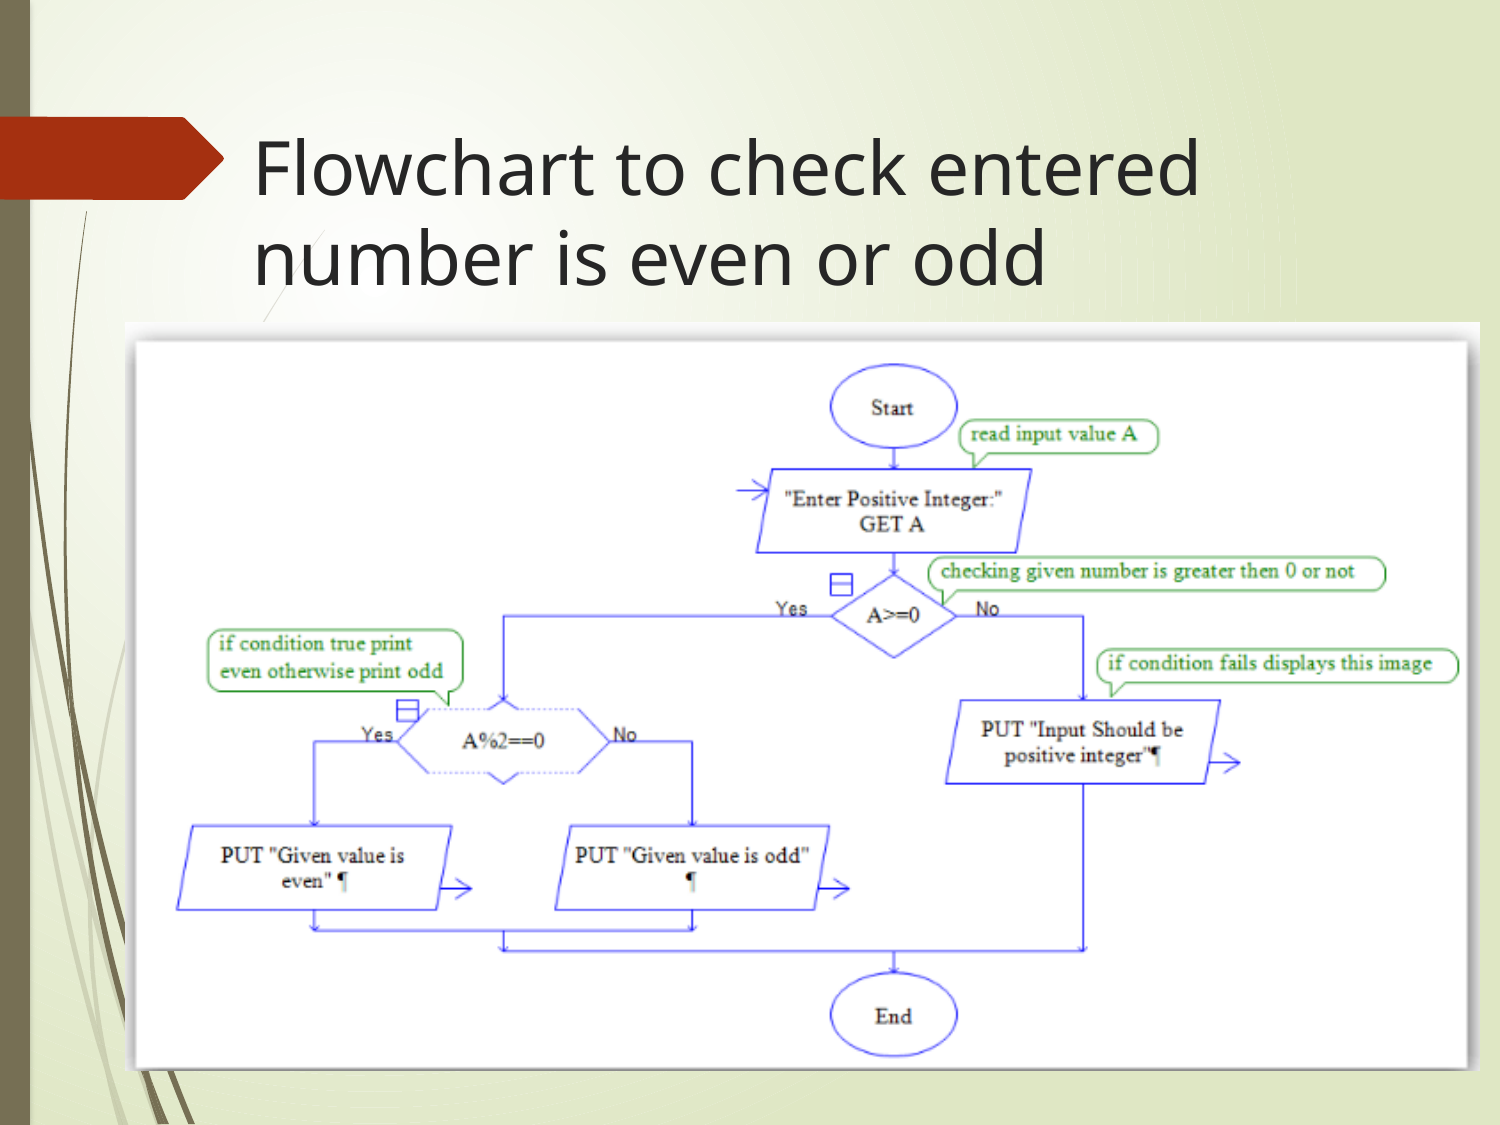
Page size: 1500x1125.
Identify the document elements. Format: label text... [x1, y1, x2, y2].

picture [124, 322, 1481, 1072]
title Flowchart to check entered number is even or odd [237, 112, 1319, 321]
